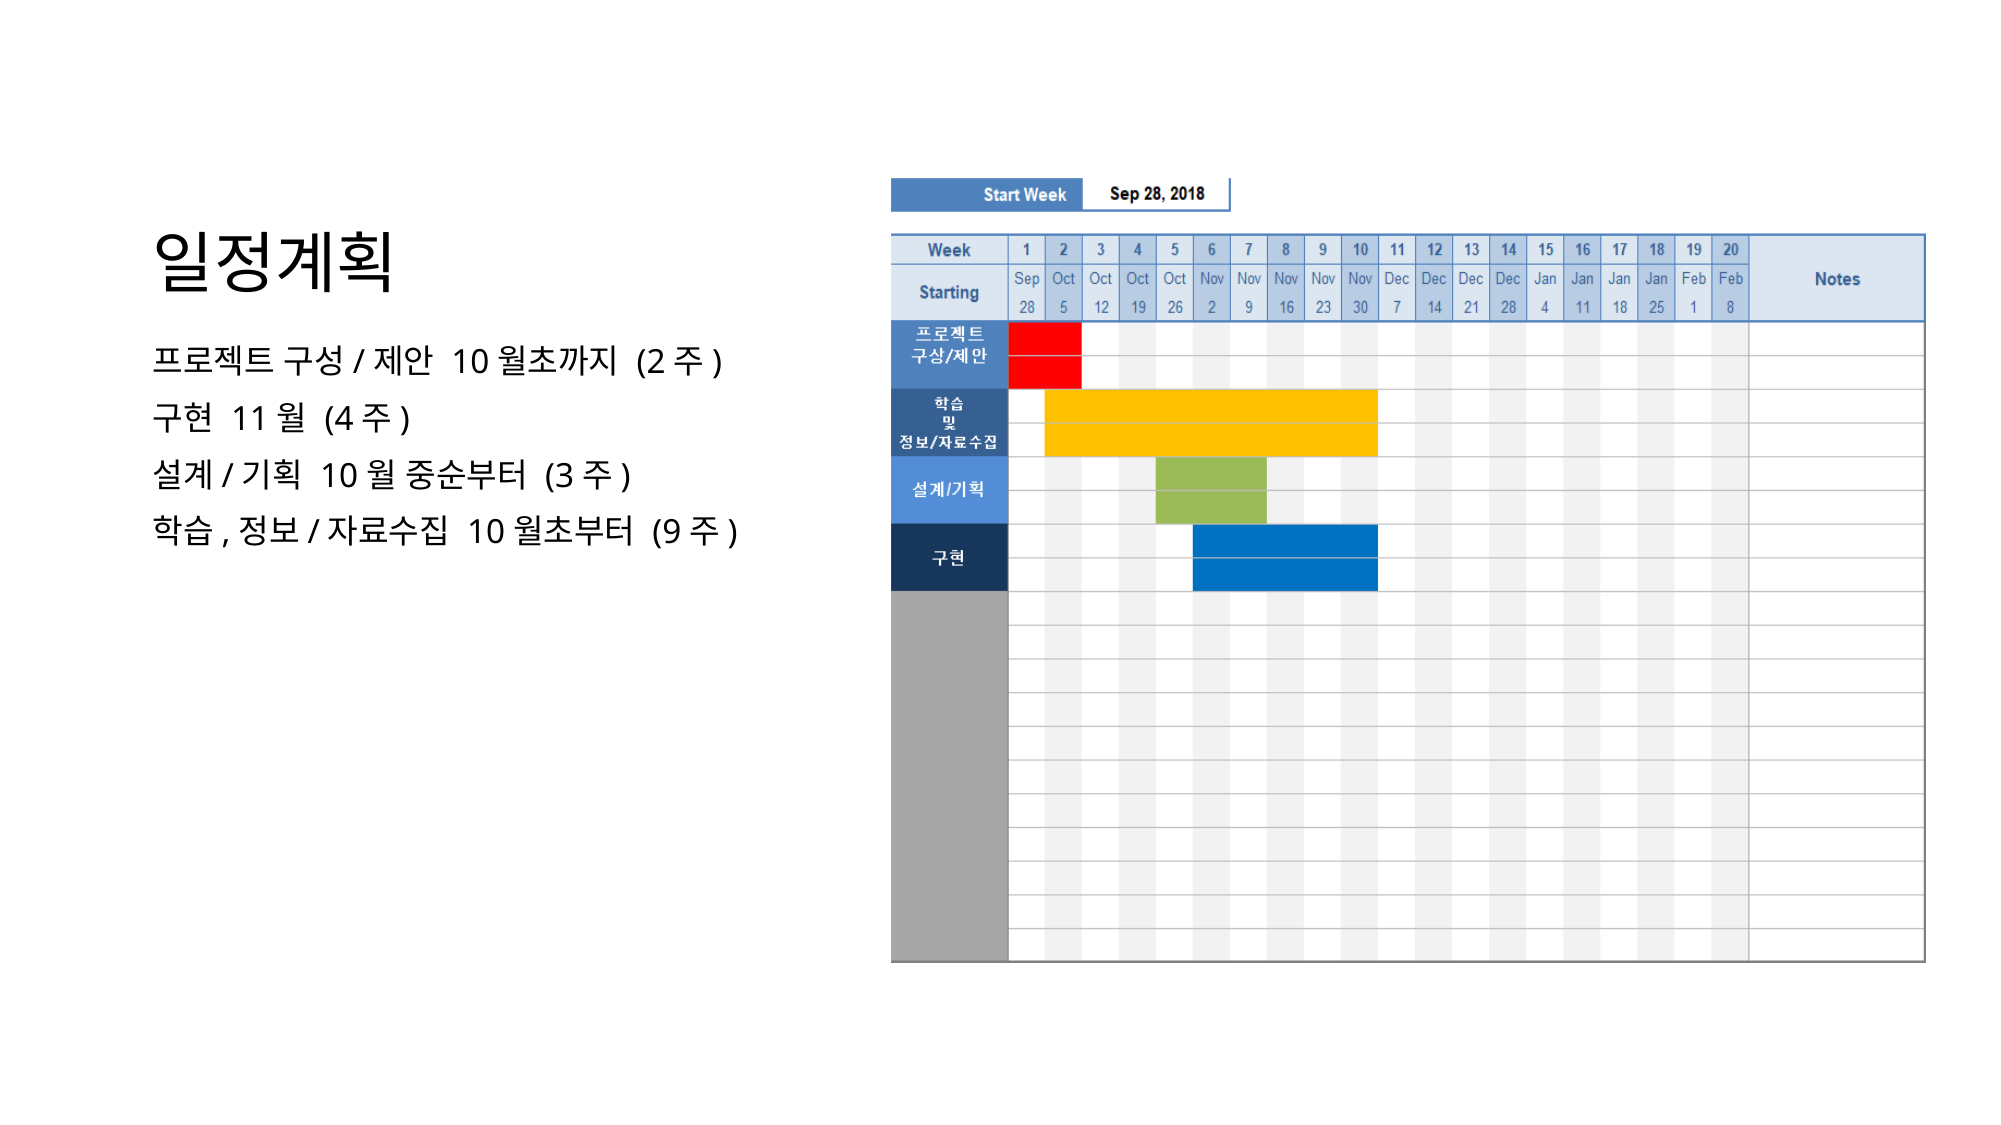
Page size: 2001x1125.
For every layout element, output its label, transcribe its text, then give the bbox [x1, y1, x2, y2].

title 일정계획 [137, 161, 783, 310]
list 프로젝트 구성/제안 10월초까지 (2주) 구현 11월 (4주) 설계/기획 10월 중순부터 (3주) 학습,정보/자료수집 10월초부터 (9주) [137, 337, 783, 963]
picture [890, 177, 1926, 963]
